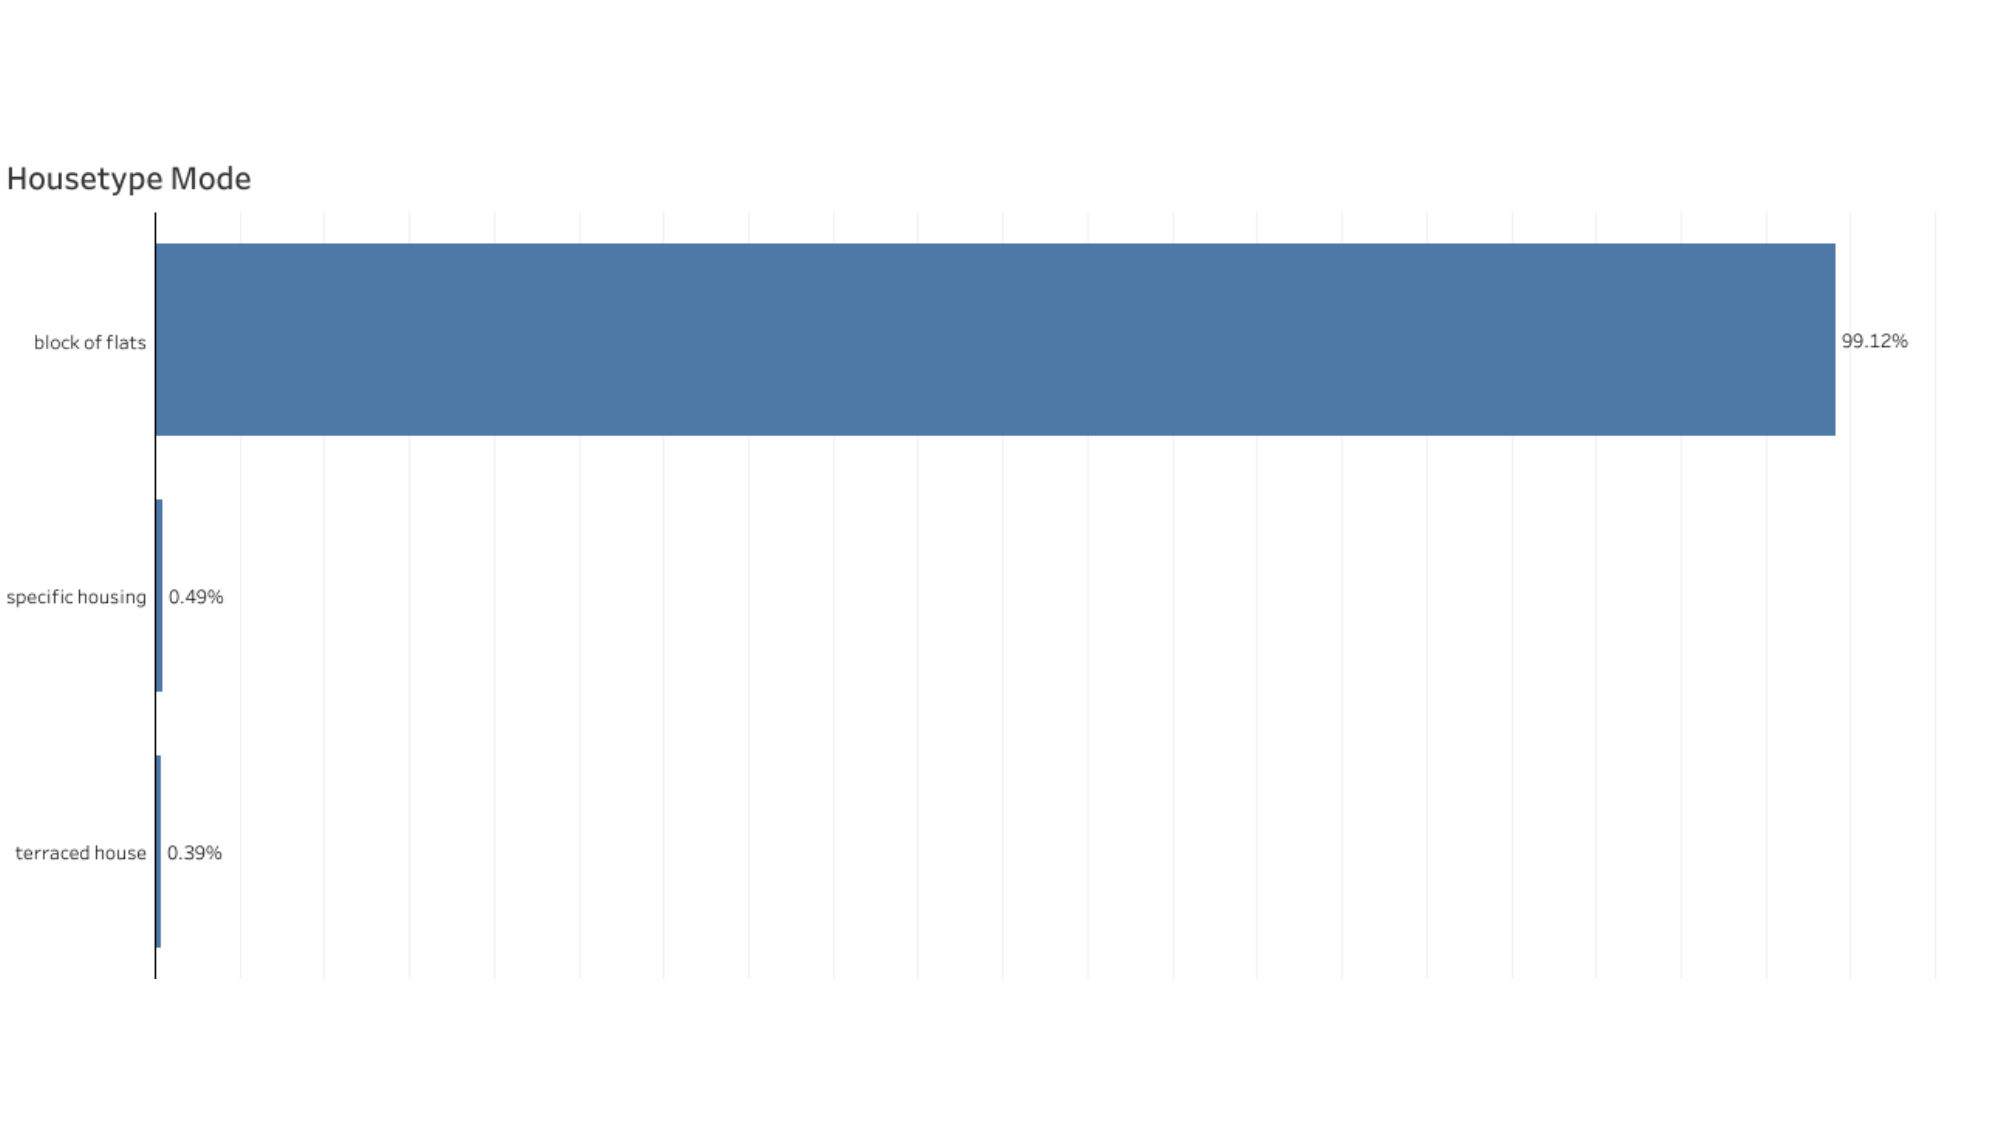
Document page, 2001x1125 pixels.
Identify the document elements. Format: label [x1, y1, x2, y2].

picture [0, 146, 2000, 979]
